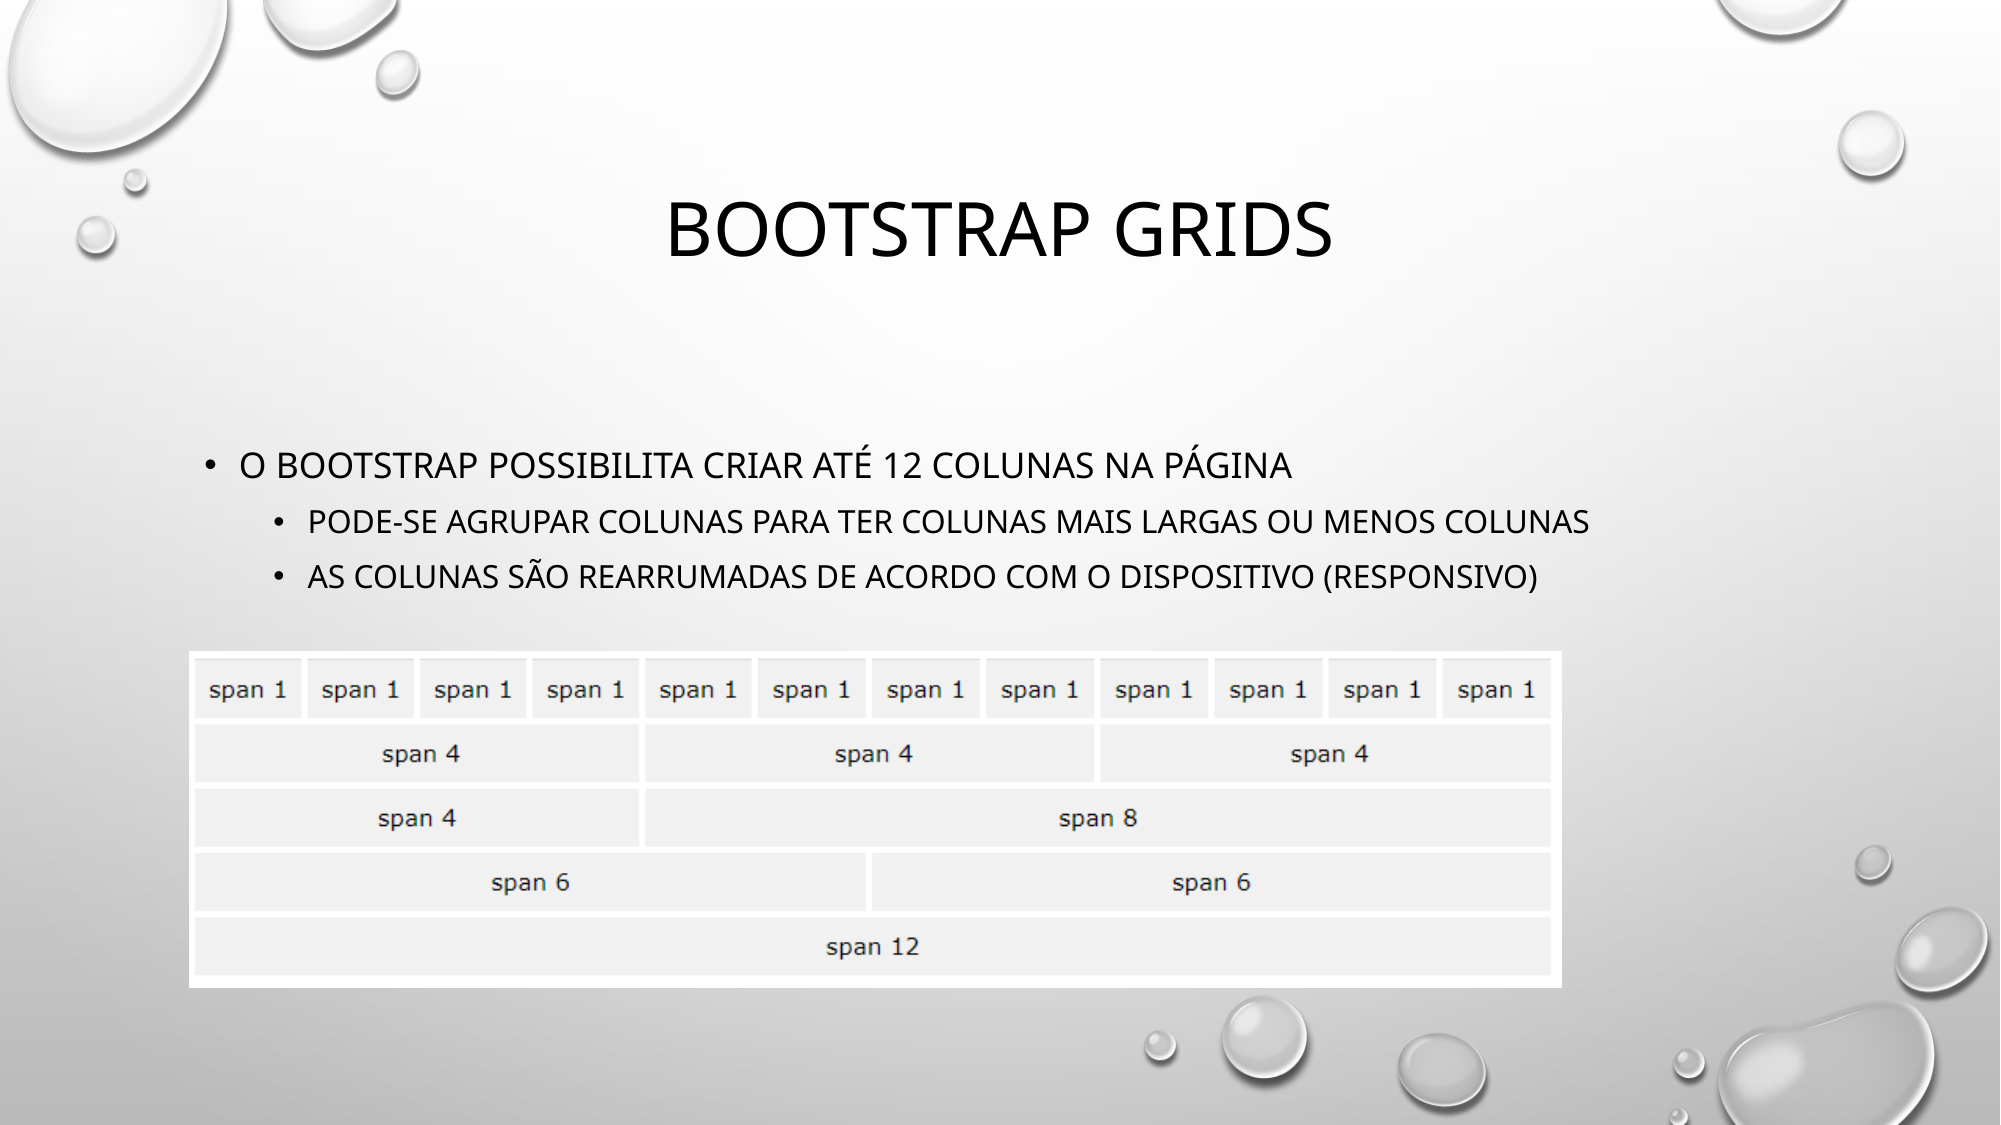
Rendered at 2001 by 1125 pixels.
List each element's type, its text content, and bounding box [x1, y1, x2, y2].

title BootStrap Grids [149, 101, 1851, 364]
picture [0, 0, 2000, 1125]
list O BootStrap possibilita criar até 12 colunas na página Pode-se agrupar colunas para ter colunas mais largas ou menos colunas As colunas são rearrumadas de acordo com o dispositivo (responsivo) [189, 427, 1638, 621]
